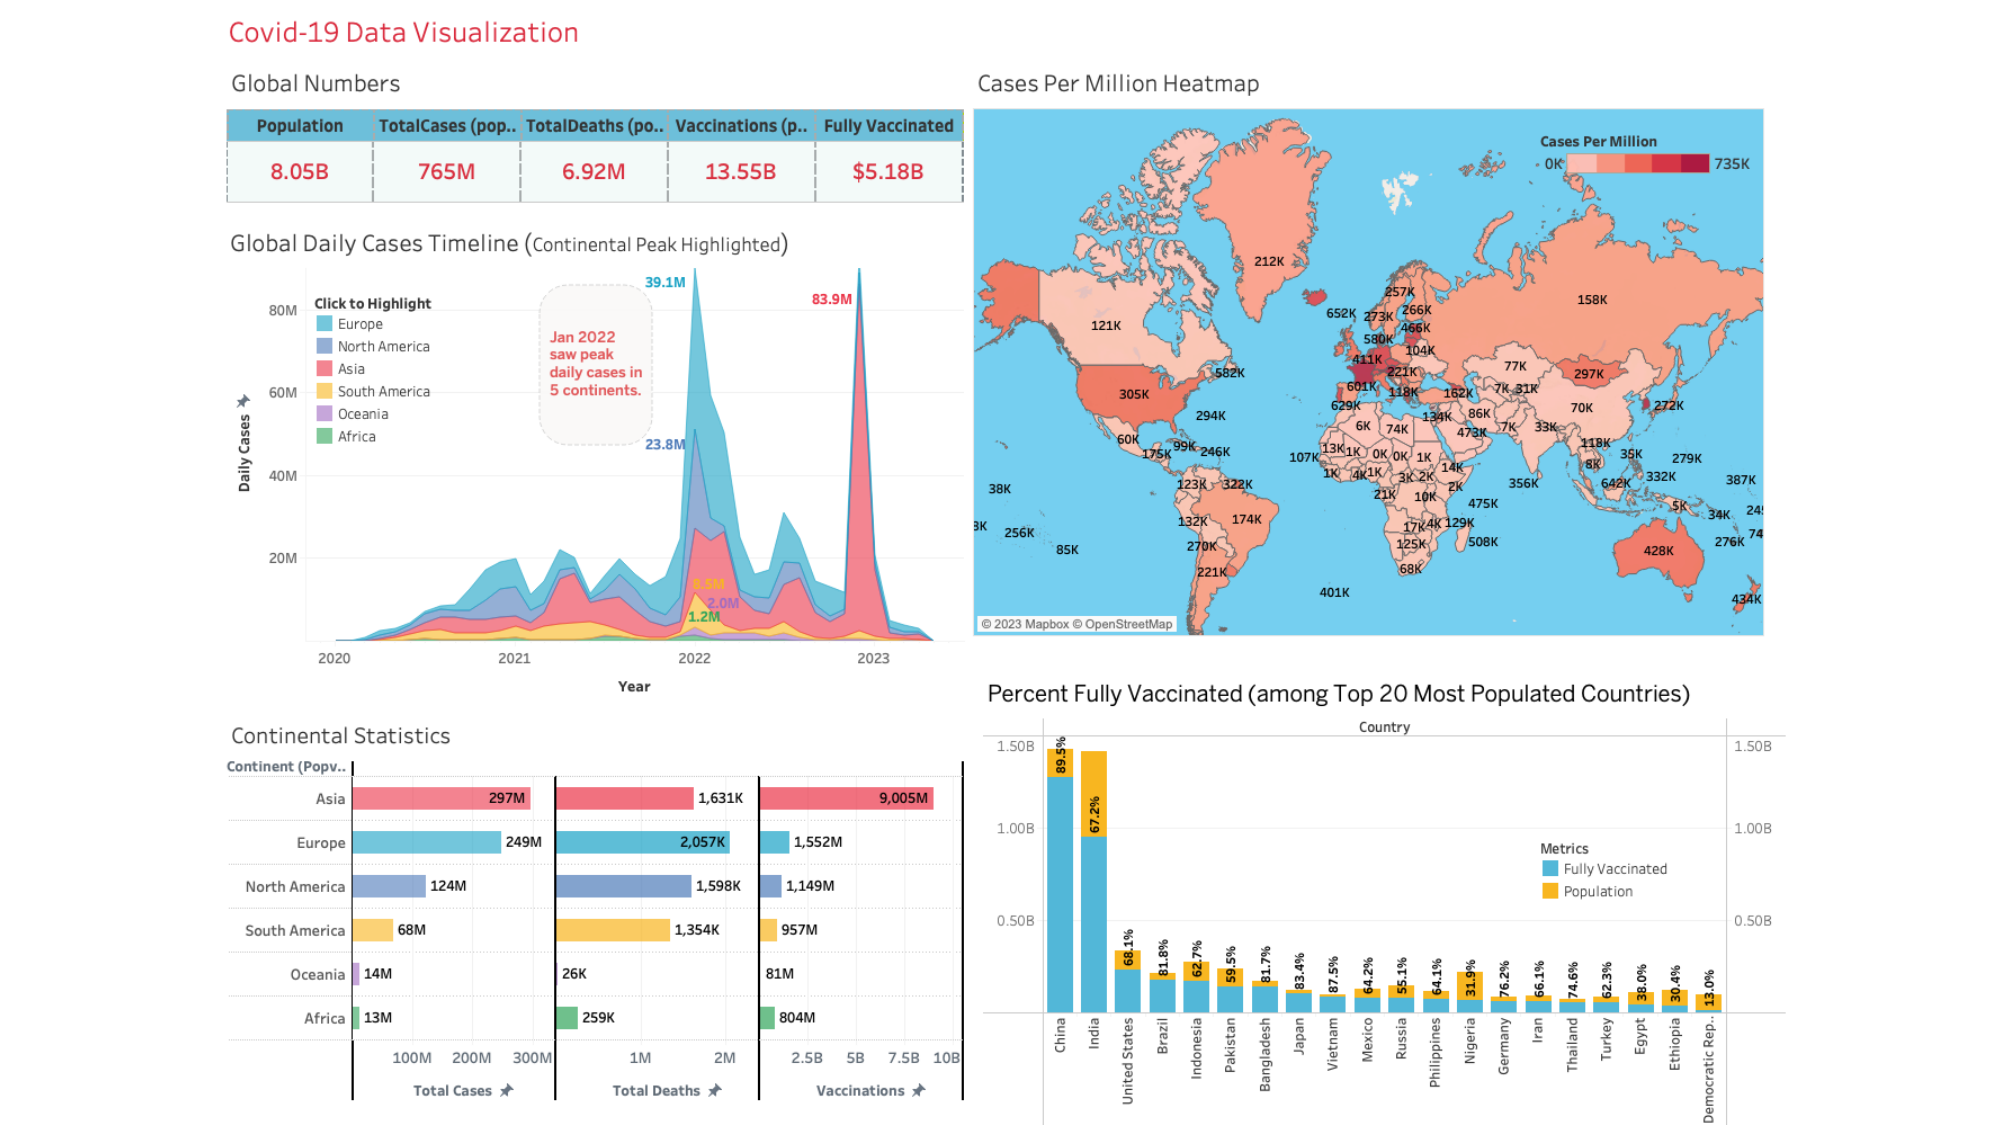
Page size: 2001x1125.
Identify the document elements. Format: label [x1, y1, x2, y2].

picture [212, 0, 1788, 1125]
